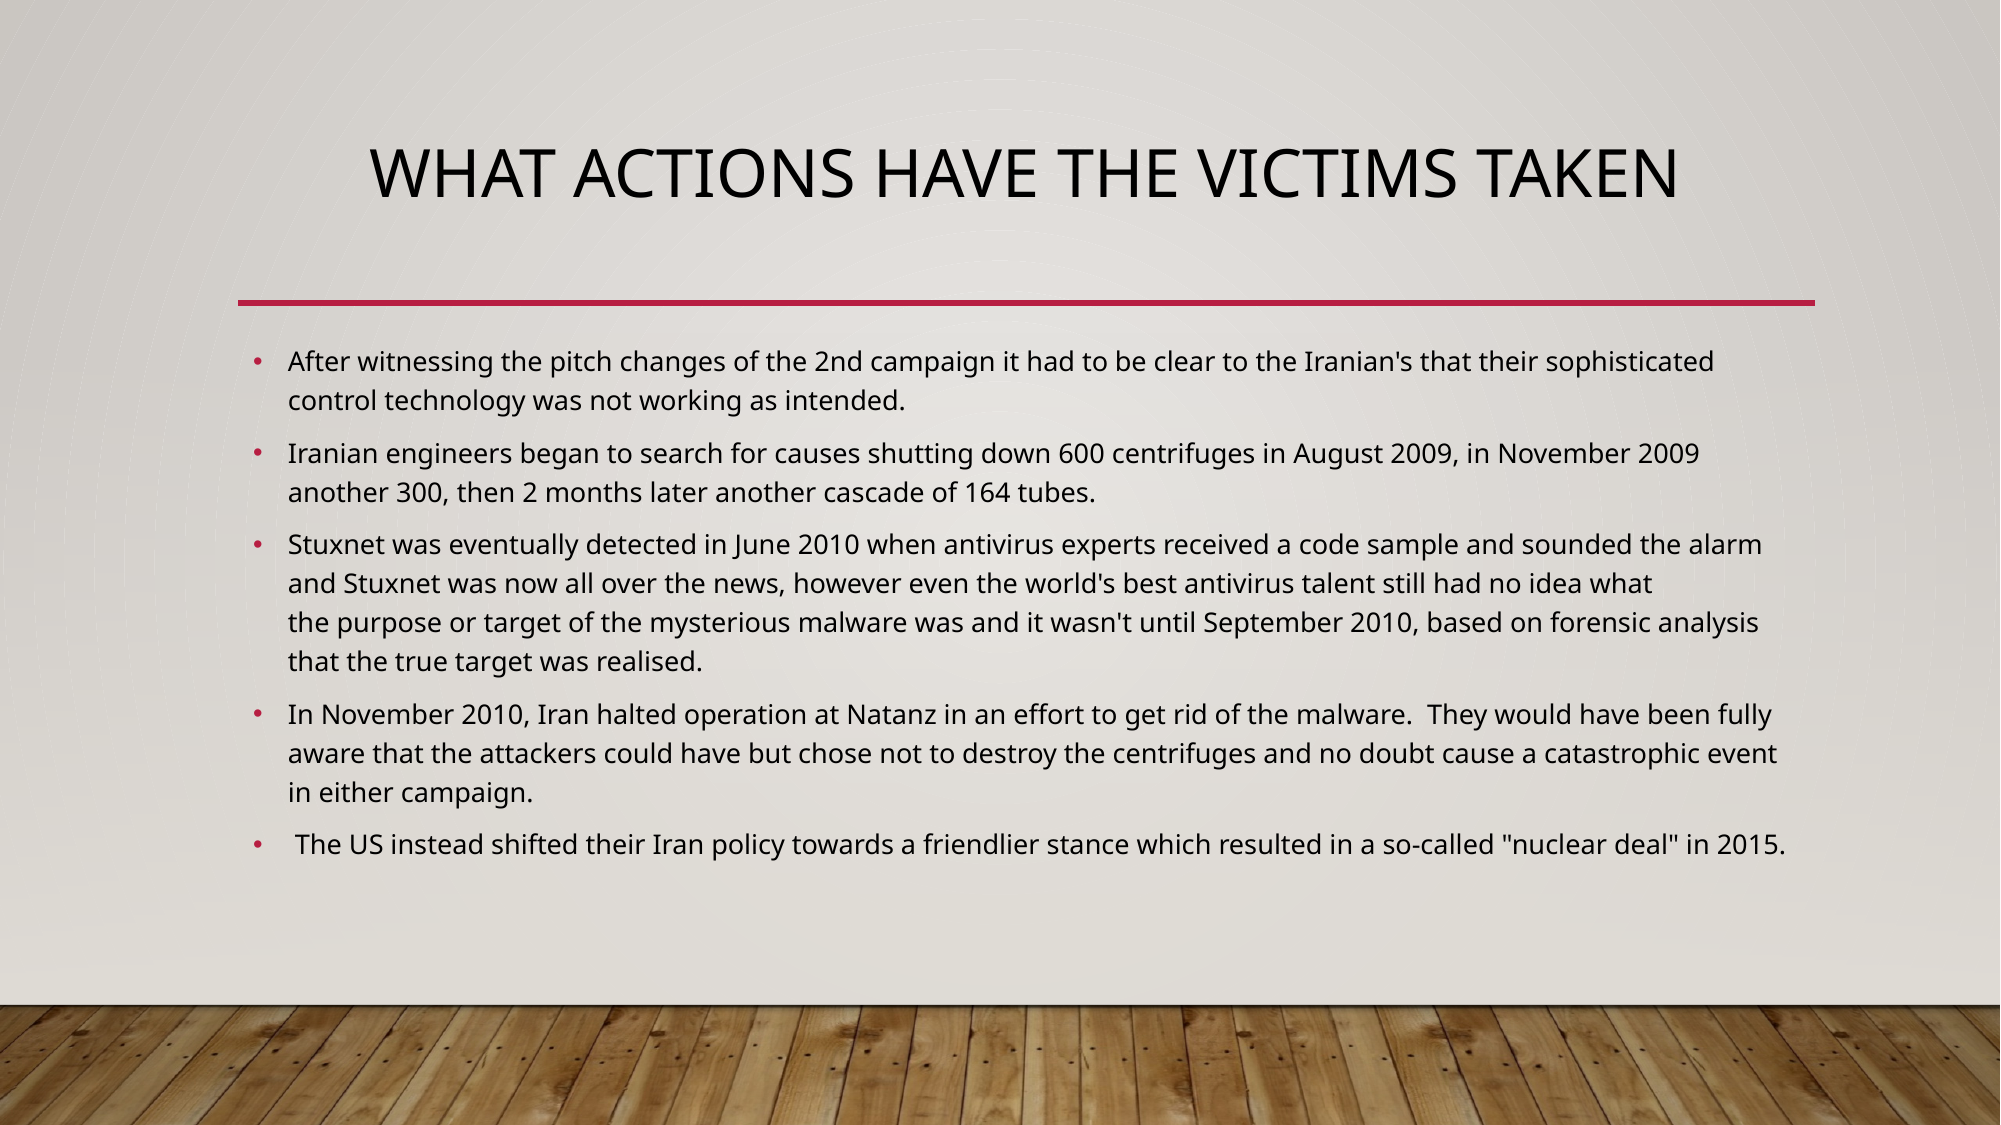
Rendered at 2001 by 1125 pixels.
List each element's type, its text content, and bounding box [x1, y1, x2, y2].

picture [0, 1005, 2000, 1125]
title What actions have the victims taken [238, 131, 1814, 305]
list After witnessing the pitch changes of the 2nd campaign it had to be clear to the Iranian's that their sophisticated control technology was not working as intended. Iranian engineers began to search for causes shutting down 600 centrifuges in August 2009, in November 2009 another 300, then 2 months later another cascade of 164 tubes. Stuxnet was eventually detected in June 2010 when antivirus experts received a code sample and sounded the alarm and Stuxnet was now all over the news, however even the world's best antivirus talent still had no idea what the purpose or target of the mysterious malware was and it wasn't until September 2010, based on forensic analysis that the true target was realised. In November 2010, Iran halted operation at Natanz in an effort to get rid of the malware. They would have been fully aware that the attackers could have but chose not to destroy the centrifuges and no doubt cause a catastrophic event in either campaign. The US instead shifted their Iran policy towards a friendlier stance which resulted in a so-called "nuclear deal" in 2015. [238, 330, 1814, 897]
